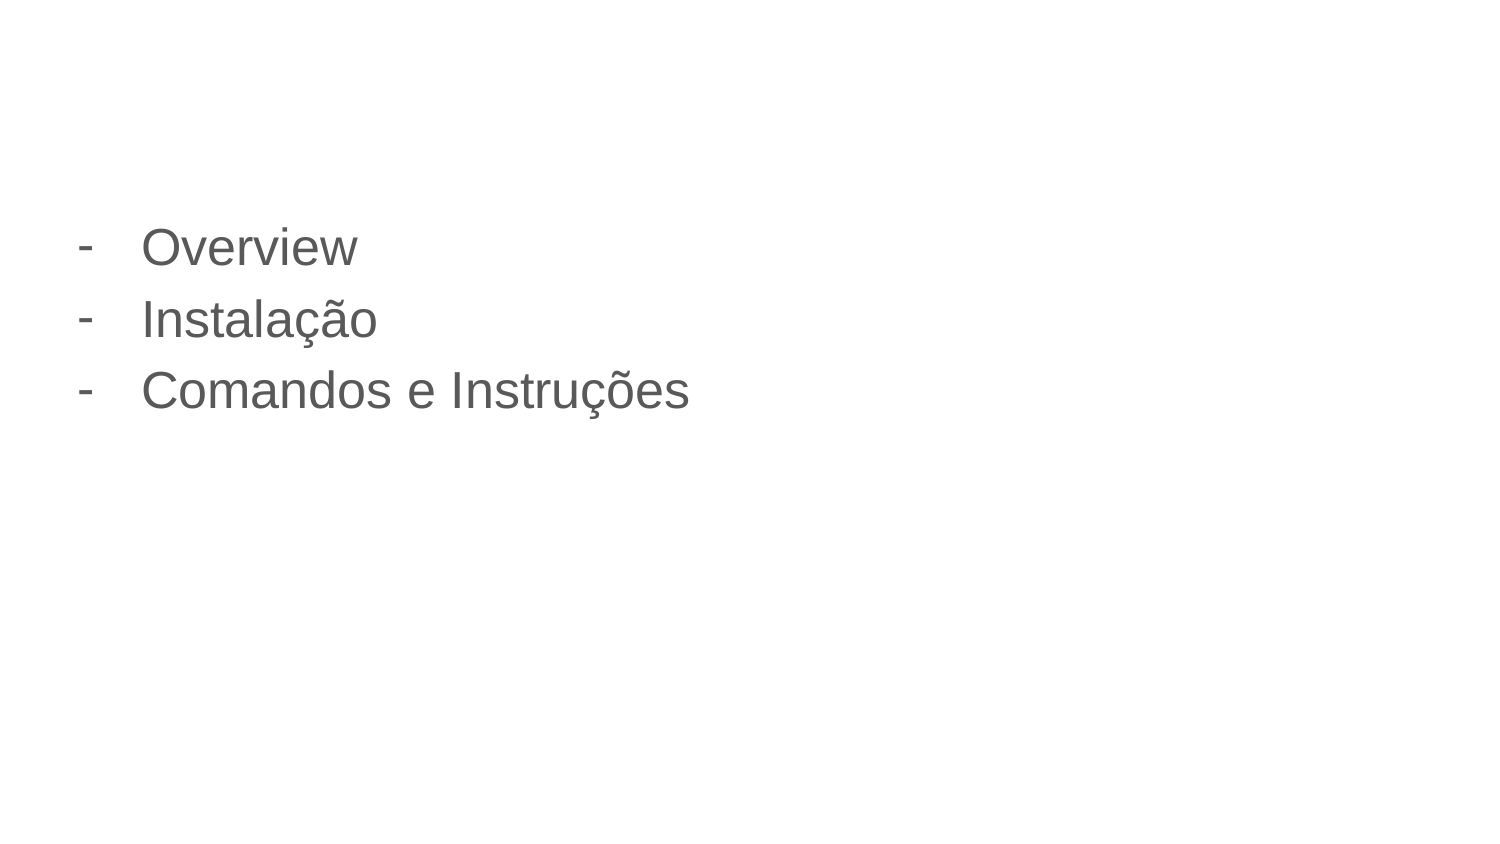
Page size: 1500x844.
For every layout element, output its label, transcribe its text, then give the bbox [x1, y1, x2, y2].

list Overview Instalação Comandos e Instruções [51, 189, 1449, 750]
